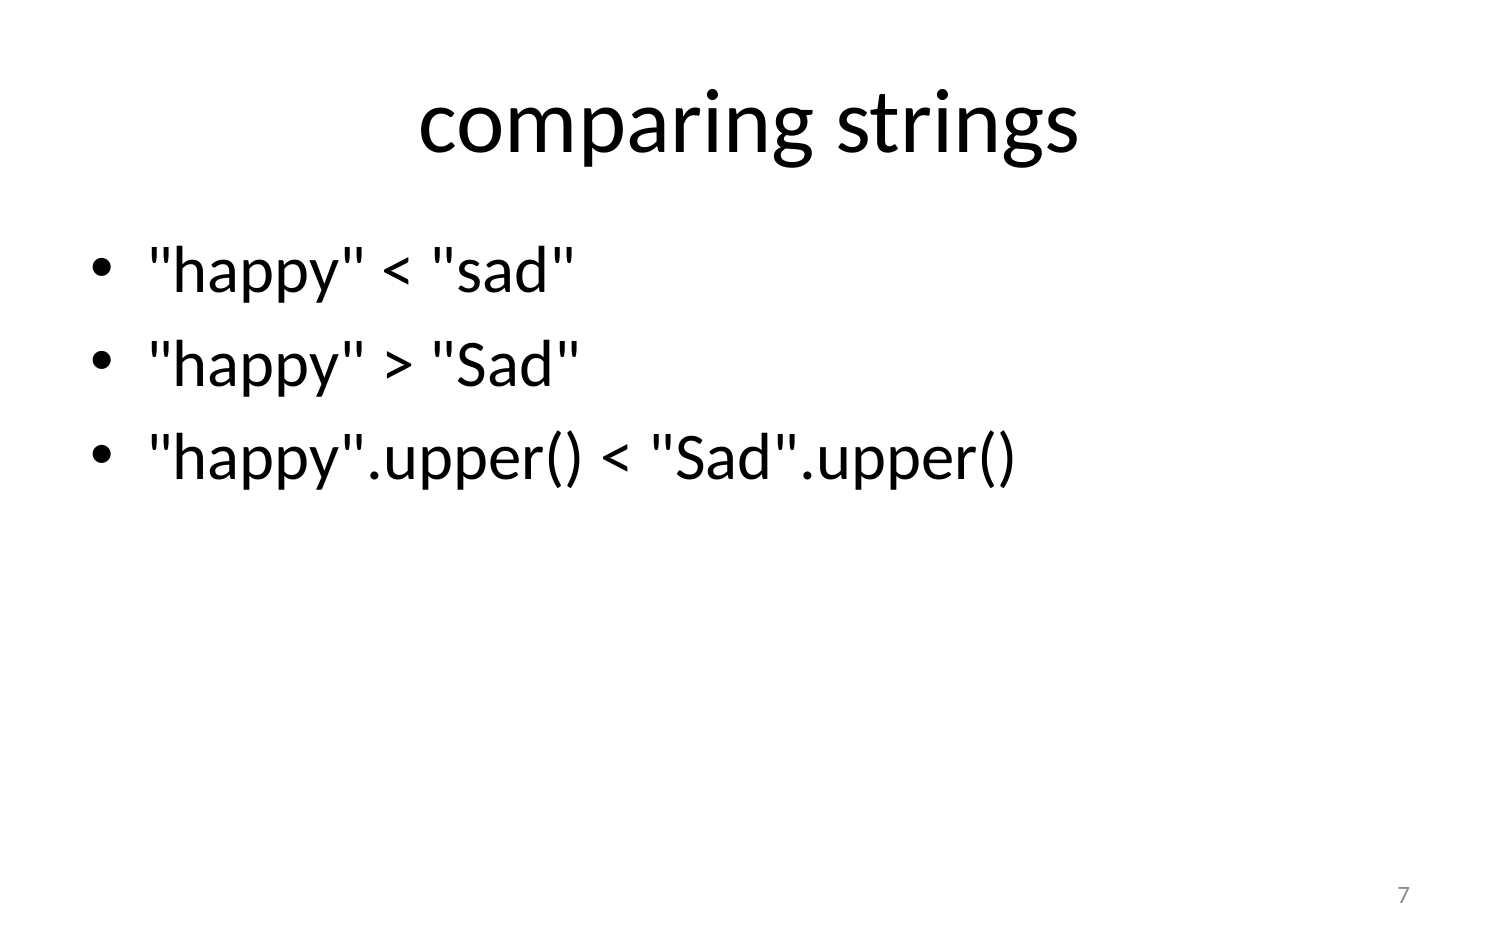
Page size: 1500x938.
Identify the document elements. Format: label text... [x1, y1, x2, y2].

slide_number 7 [1074, 868, 1425, 919]
title comparing strings [75, 37, 1425, 194]
list "happy" < "sad" "happy" > "Sad" "happy".upper() < "Sad".upper() [75, 218, 1425, 838]
